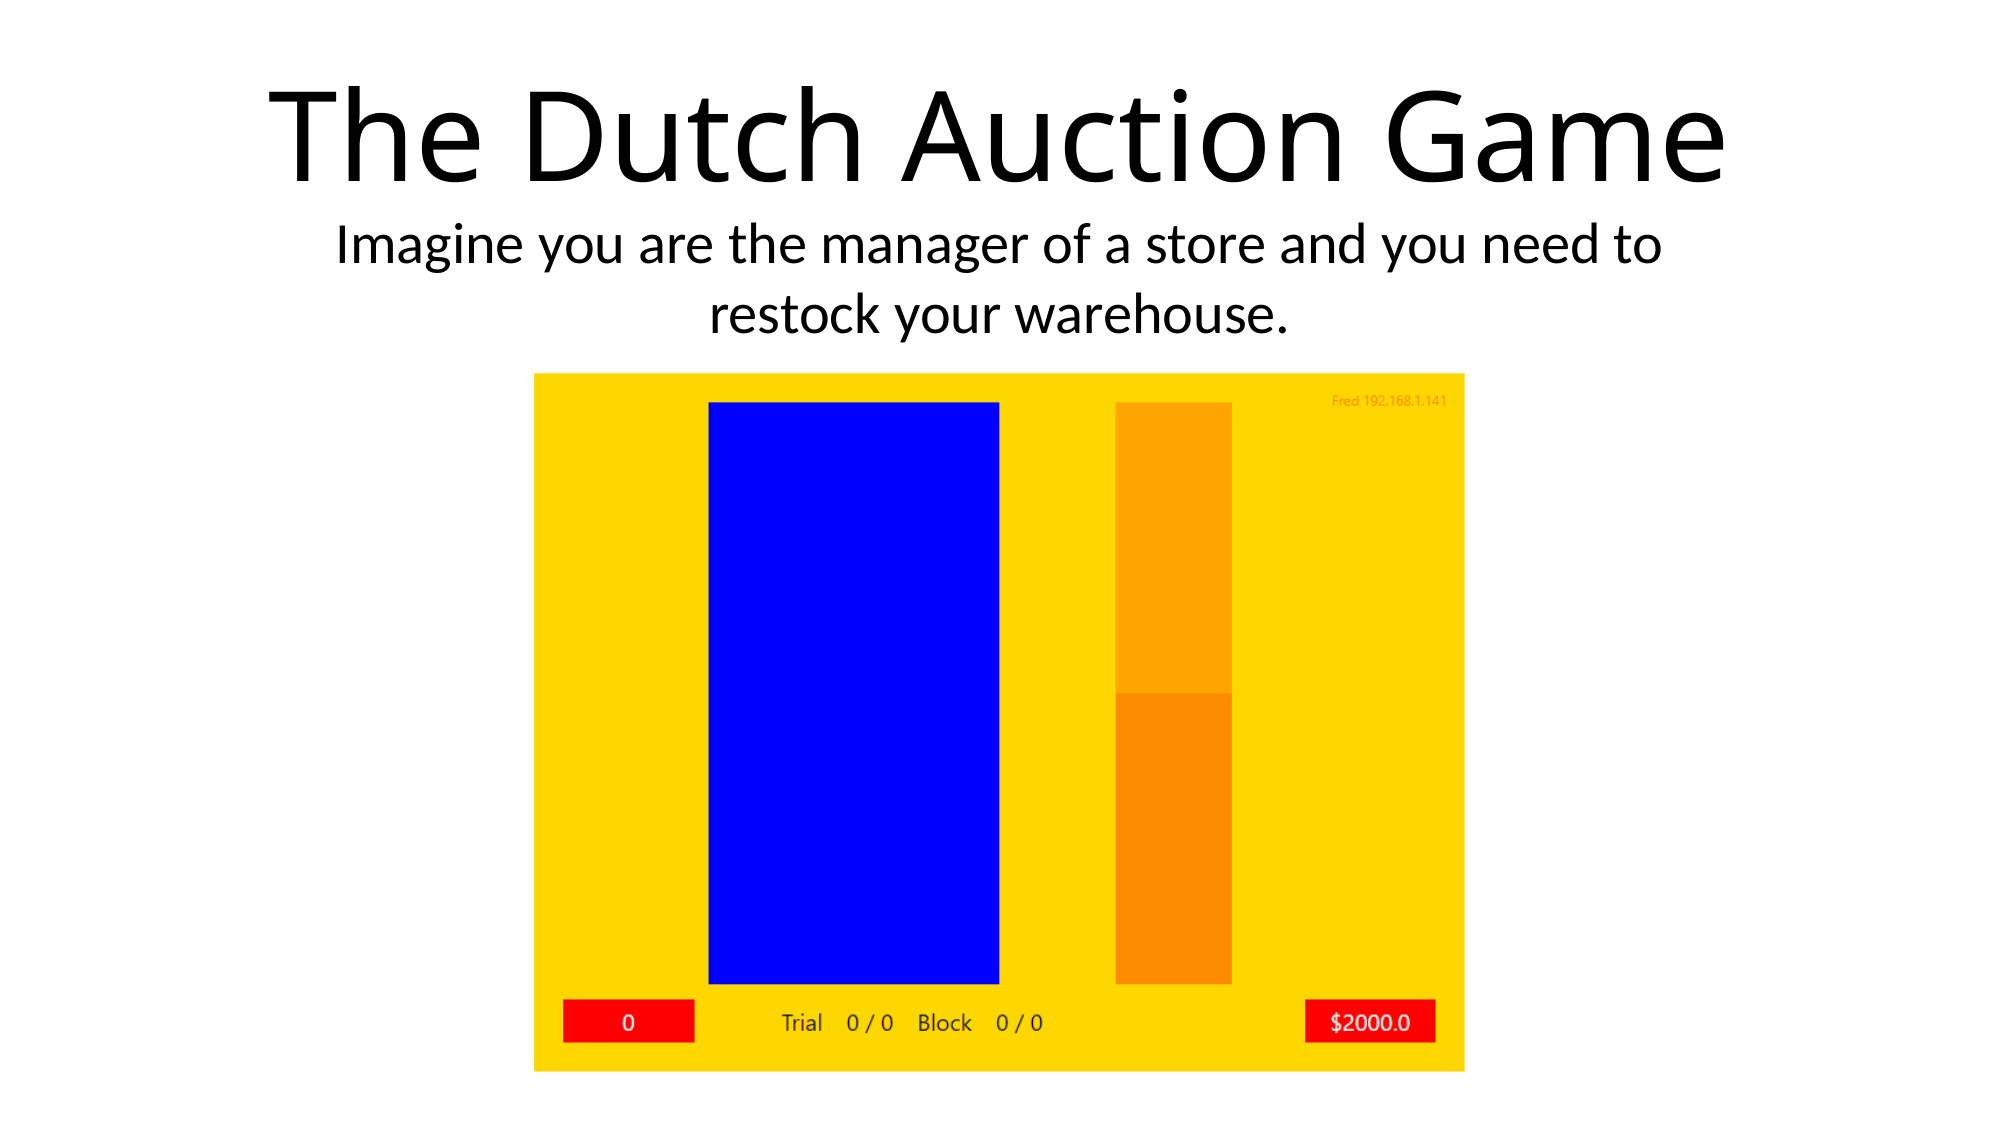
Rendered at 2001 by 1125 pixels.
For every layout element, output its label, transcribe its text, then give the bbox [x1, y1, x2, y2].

picture [533, 371, 1467, 1074]
text_box The Dutch Auction Game [249, 59, 1750, 197]
text_box Imagine you are the manager of a store and you need to restock your warehouse. [239, 197, 1761, 353]
